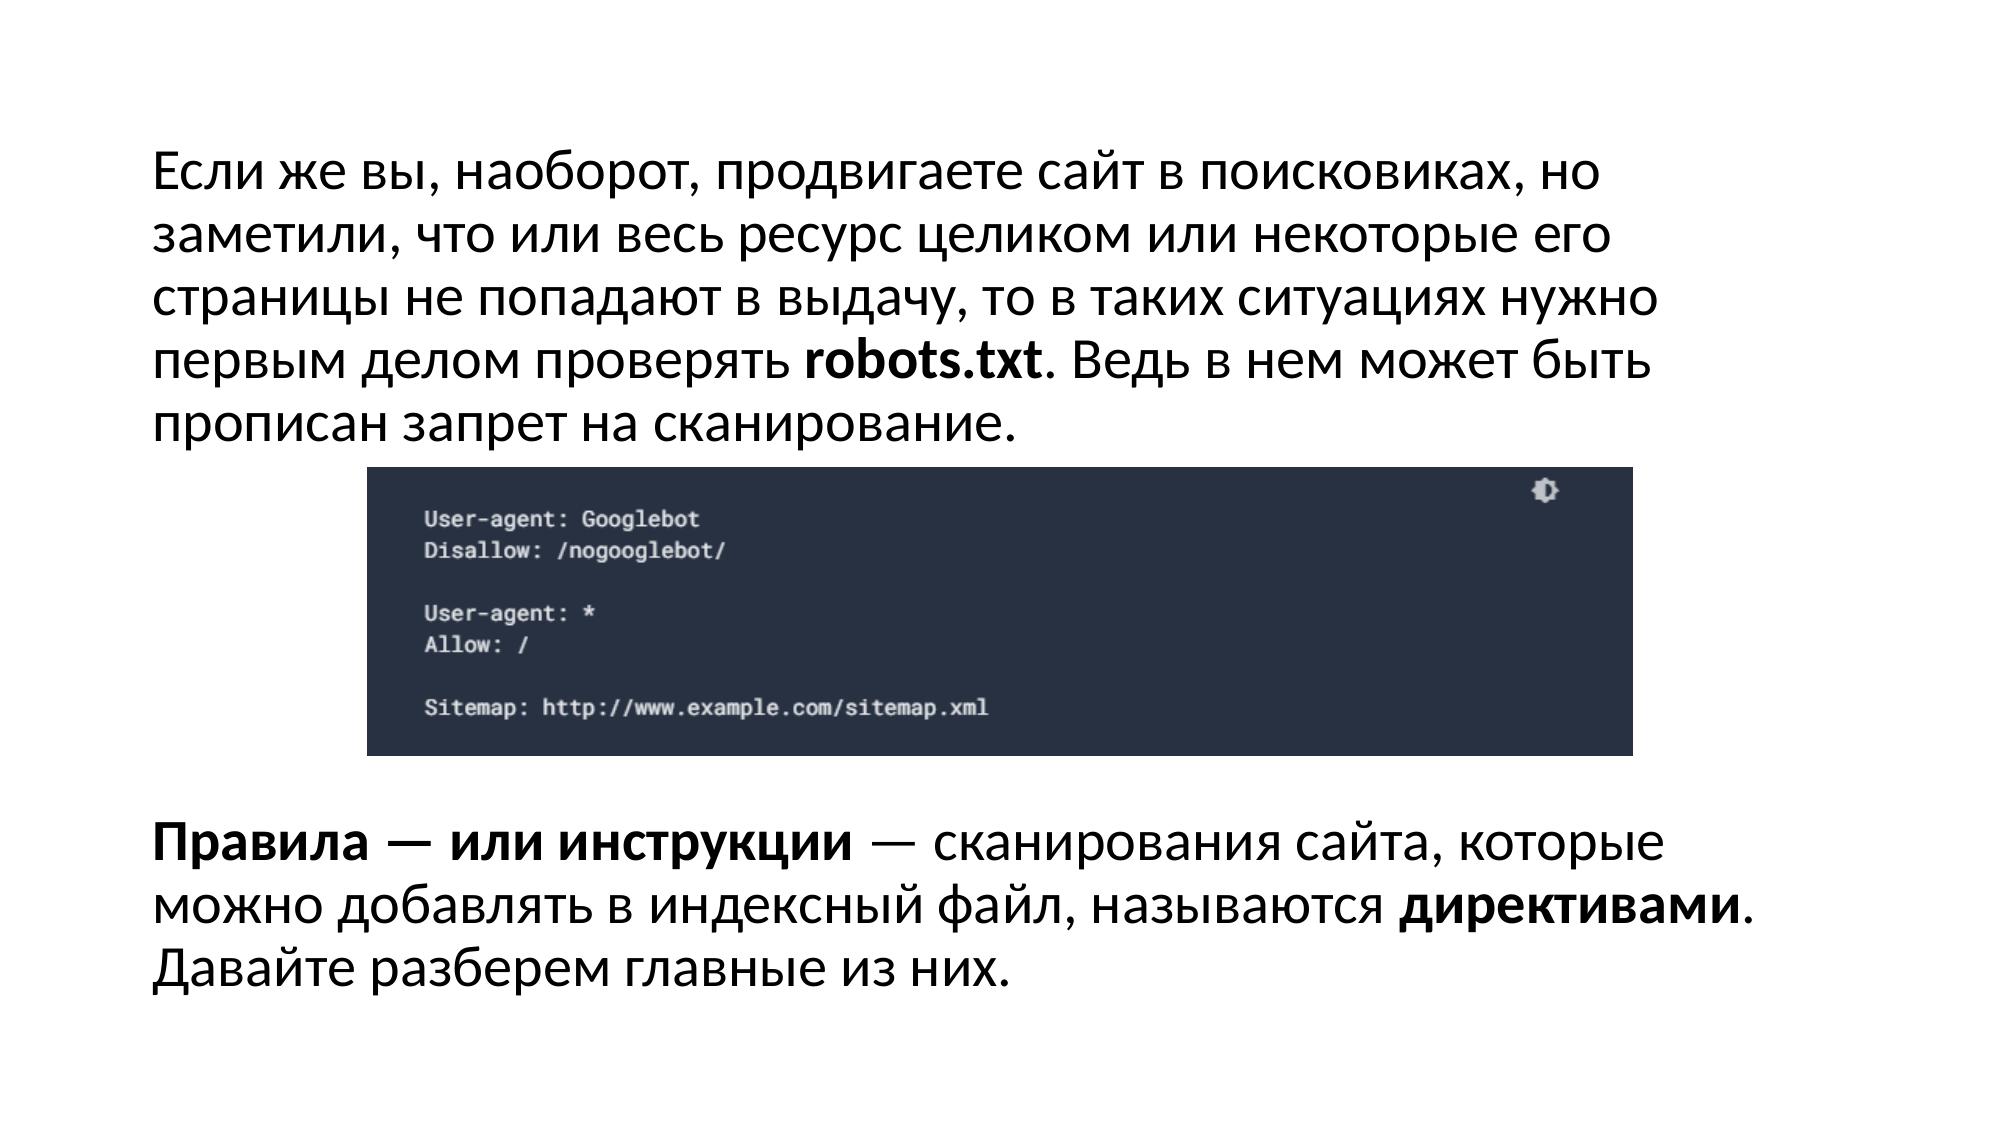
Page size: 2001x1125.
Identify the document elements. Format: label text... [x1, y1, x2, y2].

picture [367, 467, 1633, 756]
list Если же вы, наоборот, продвигаете сайт в поисковиках, но заметили, что или весь ресурс целиком или некоторые его страницы не попадают в выдачу, то в таких ситуациях нужно первым делом проверять robots.txt. Ведь в нем может быть прописан запрет на сканирование. Правила — или инструкции — сканирования сайта, которые можно добавлять в индексный файл, называются директивами. Давайте разберем главные из них. [137, 131, 1863, 1014]
